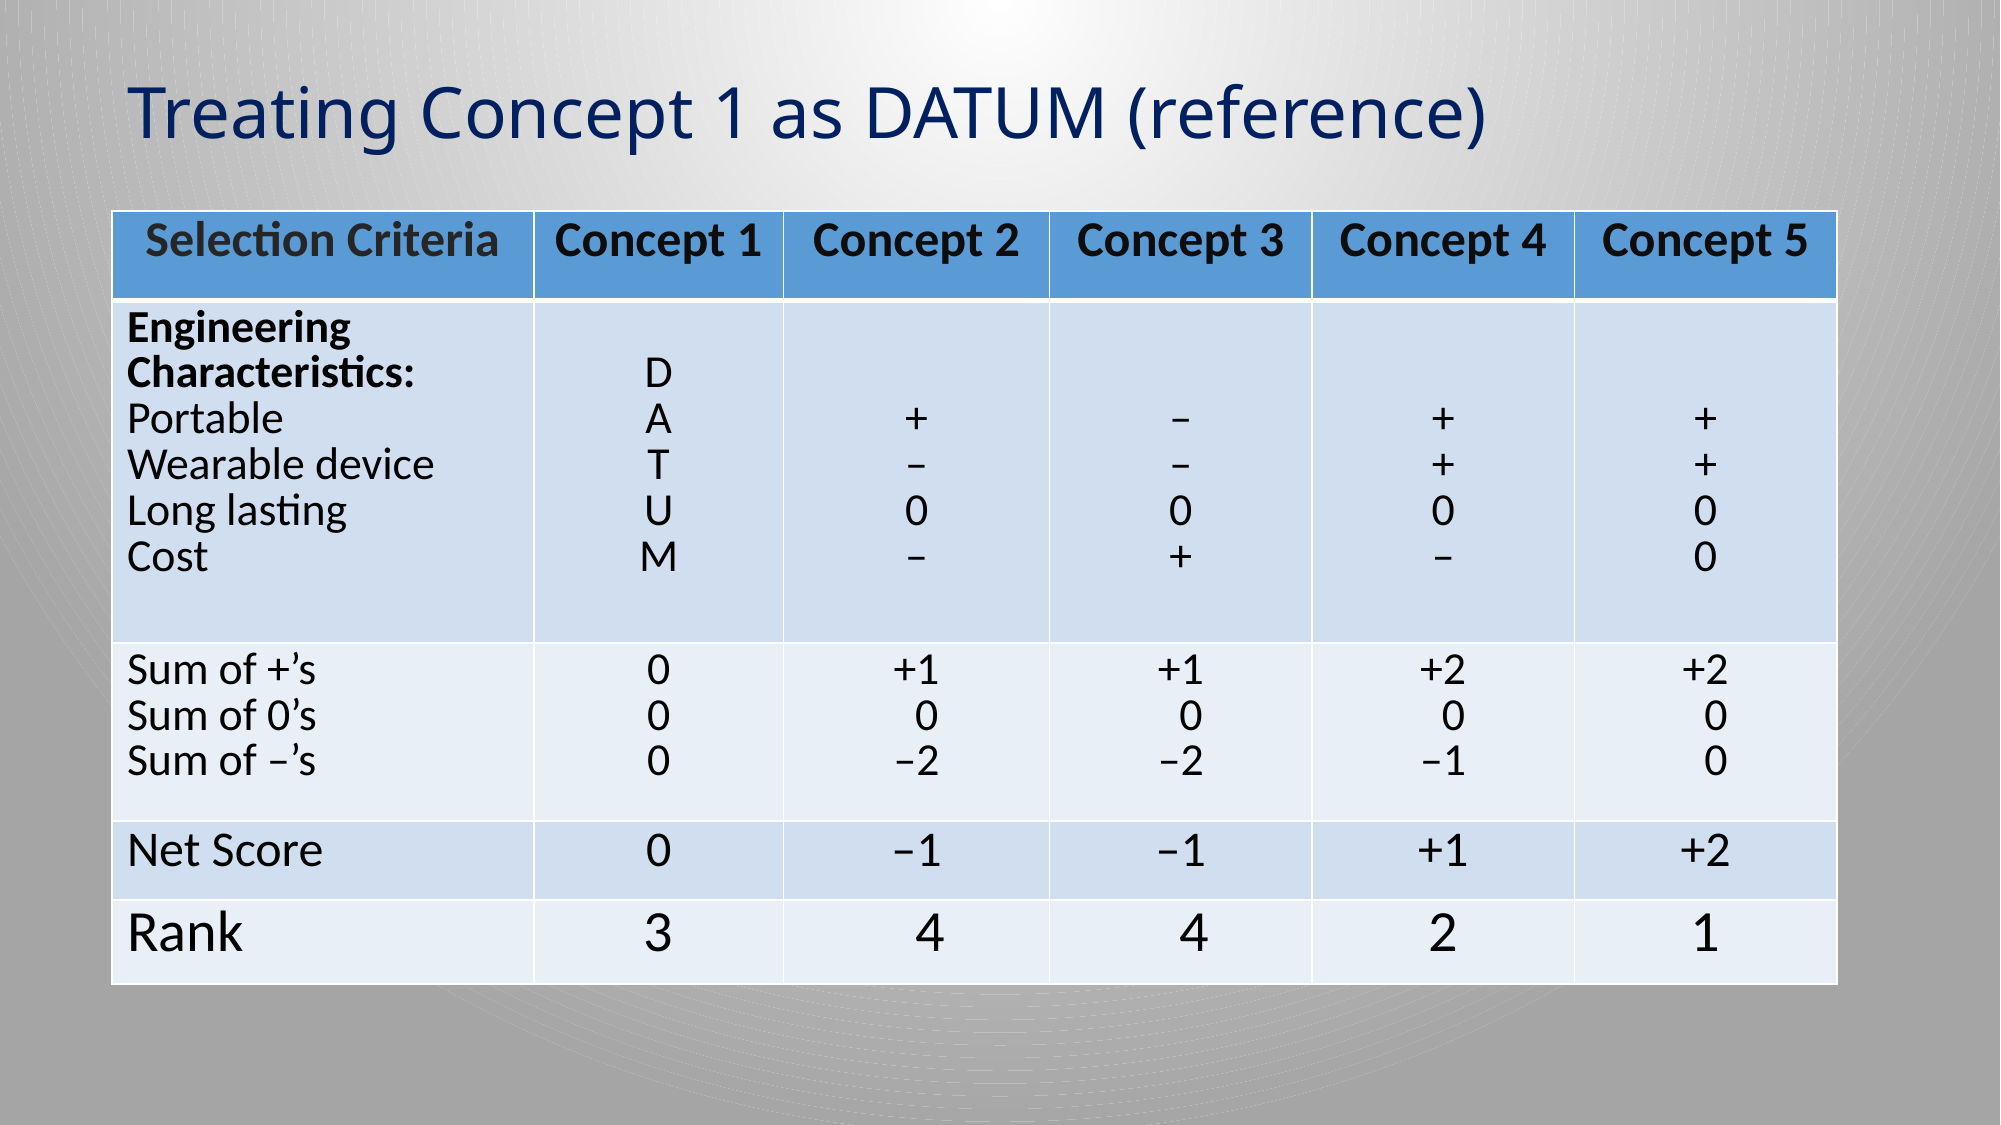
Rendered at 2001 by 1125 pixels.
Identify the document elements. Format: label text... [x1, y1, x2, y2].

table_header Concept 2 [784, 212, 1049, 298]
table_cell +2 0 –1 [1313, 644, 1574, 820]
table_cell + – 0 – [784, 303, 1049, 642]
table_cell +1 0 –2 [784, 644, 1049, 820]
table_header Concept 1 [535, 212, 783, 298]
title Treating Concept 1 as DATUM (reference) [112, 40, 1838, 191]
table_cell 3 [535, 901, 783, 983]
table_header Concept 4 [1313, 212, 1574, 298]
table_cell 0 [535, 822, 783, 899]
table_header Selection Criteria [113, 212, 533, 298]
table_cell +2 0 0 [1575, 644, 1836, 820]
table_cell +2 [1575, 822, 1836, 899]
table_cell 4 [1050, 901, 1311, 983]
table_cell – – 0 + [1050, 303, 1311, 642]
table_cell + + 0 0 [1575, 303, 1836, 642]
table_cell + + 0 – [1313, 303, 1574, 642]
table_cell Sum of +’s Sum of 0’s Sum of –’s [113, 644, 533, 820]
table_cell 0 0 0 [535, 644, 783, 820]
table_header Concept 5 [1575, 212, 1836, 298]
table_cell +1 0 –2 [1050, 644, 1311, 820]
table_cell +1 [1313, 822, 1574, 899]
table_cell 4 [784, 901, 1049, 983]
table_header Concept 3 [1050, 212, 1311, 298]
table_cell 1 [1575, 901, 1836, 983]
table_cell Net Score [113, 822, 533, 899]
table_cell Rank [113, 901, 533, 983]
table_cell D A T U M [535, 303, 783, 642]
table_cell 2 [1313, 901, 1574, 983]
table_cell Engineering Characteristics: Portable Wearable device Long lasting Cost [113, 303, 533, 642]
table_cell –1 [784, 822, 1049, 899]
table_cell –1 [1050, 822, 1311, 899]
